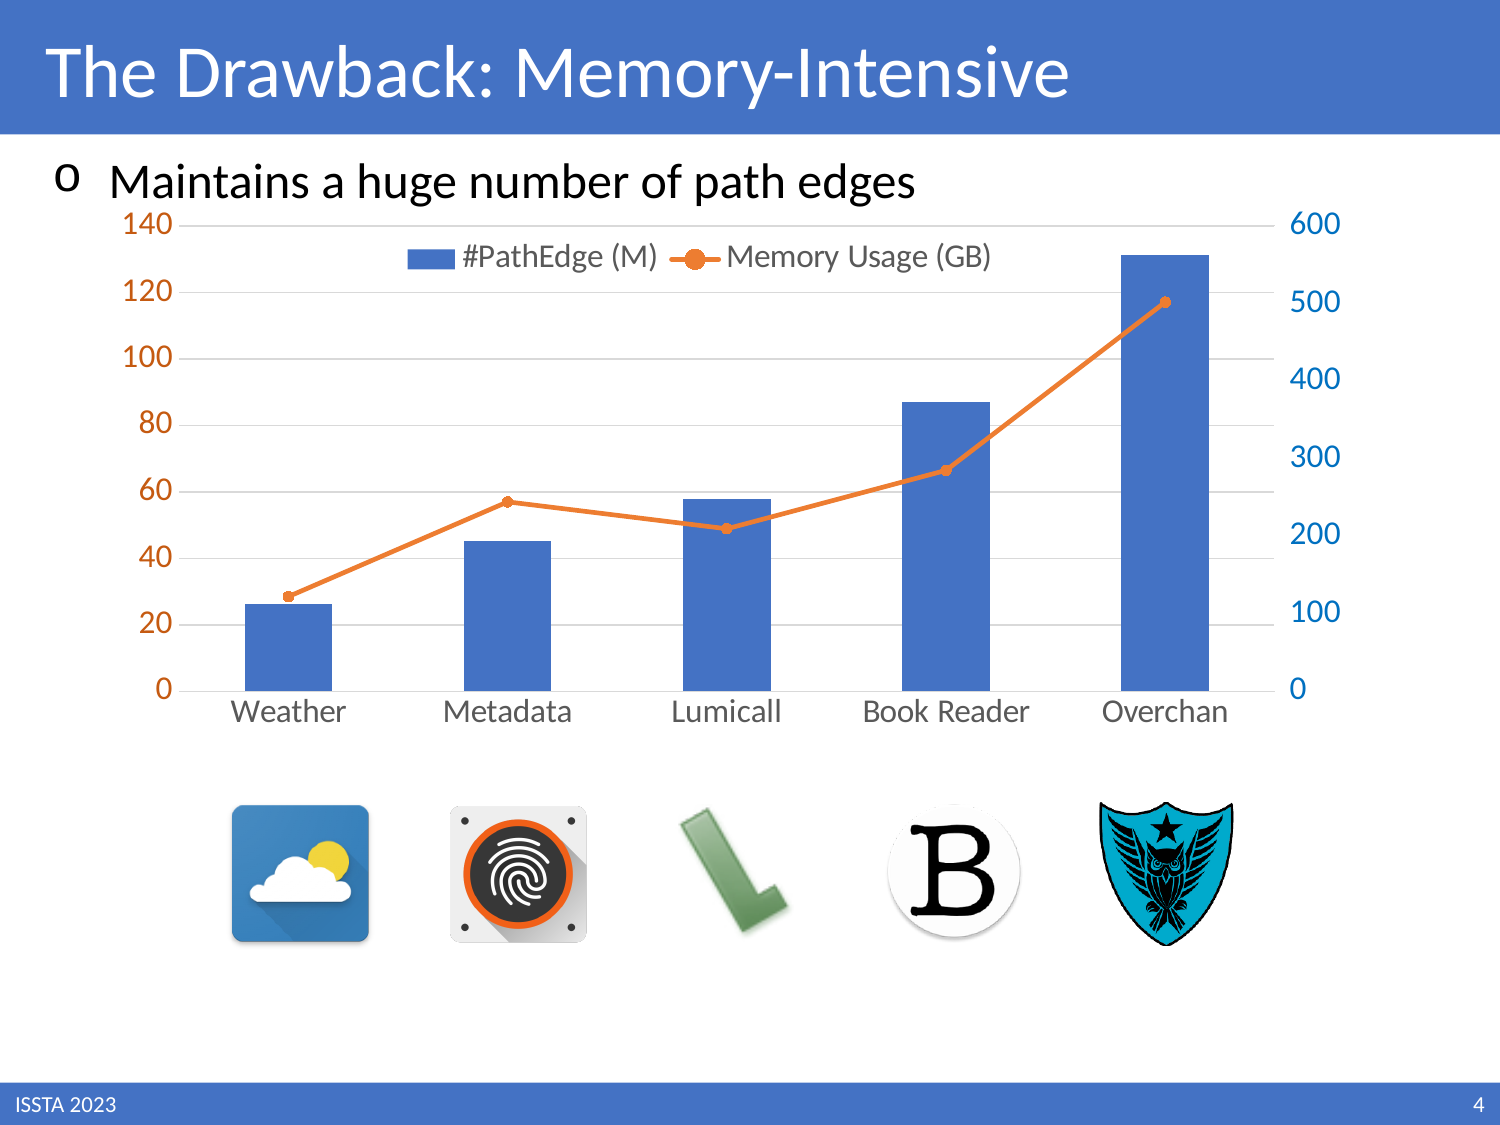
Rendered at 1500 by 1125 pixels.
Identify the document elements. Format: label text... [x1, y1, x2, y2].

picture [668, 804, 812, 948]
picture [432, 788, 604, 960]
text_box The Drawback: Memory-Intensive [0, 0, 1500, 135]
text_box Maintains a huge number of path edges [37, 141, 1471, 861]
text_box 4 [1421, 1082, 1500, 1125]
chart [95, 197, 1367, 800]
text_box [318, 1082, 1421, 1125]
picture [214, 787, 386, 959]
picture [1094, 802, 1238, 946]
picture [882, 799, 1026, 943]
text_box ISSTA 2023 [0, 1082, 318, 1125]
